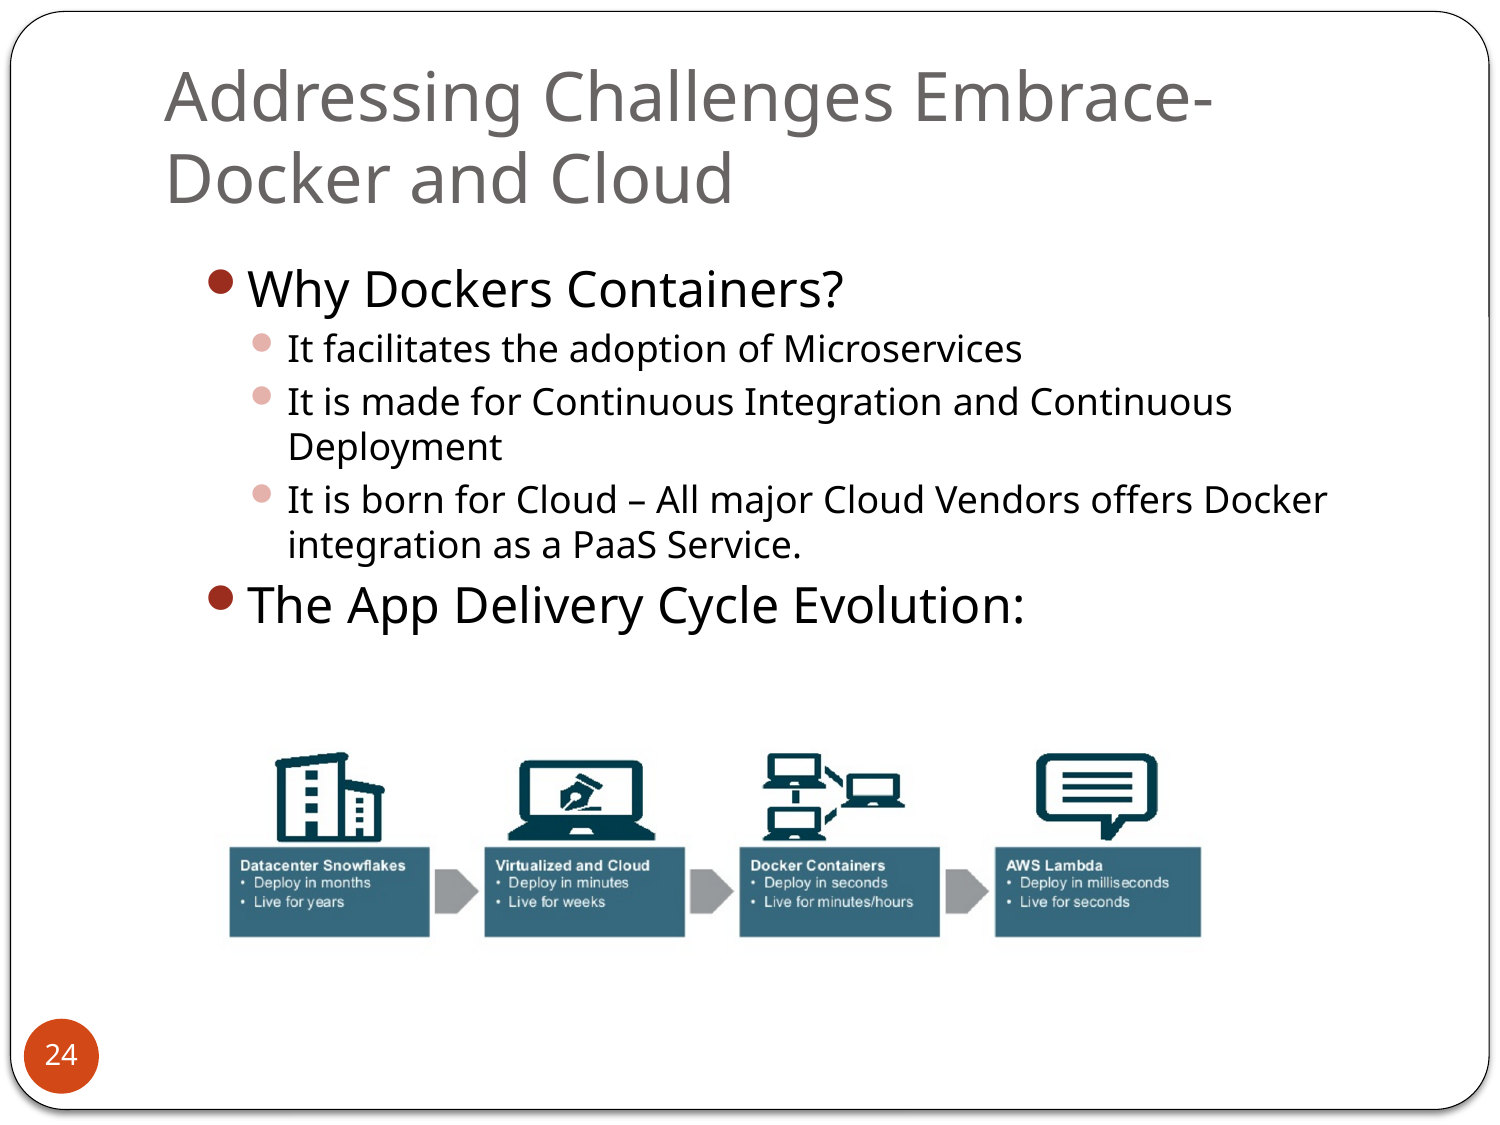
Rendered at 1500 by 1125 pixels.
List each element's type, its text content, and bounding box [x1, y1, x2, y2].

picture [195, 687, 1272, 976]
title Addressing Challenges Embrace- Docker and Cloud [150, 45, 1425, 233]
list Why Dockers Containers? It facilitates the adoption of Microservices It is made for Continuous Integration and Continuous Deployment It is born for Cloud – All major Cloud Vendors offers Docker integration as a PaaS Service. The App Delivery Cycle Evolution: [137, 249, 1413, 1000]
slide_number 24 [23, 1018, 99, 1094]
